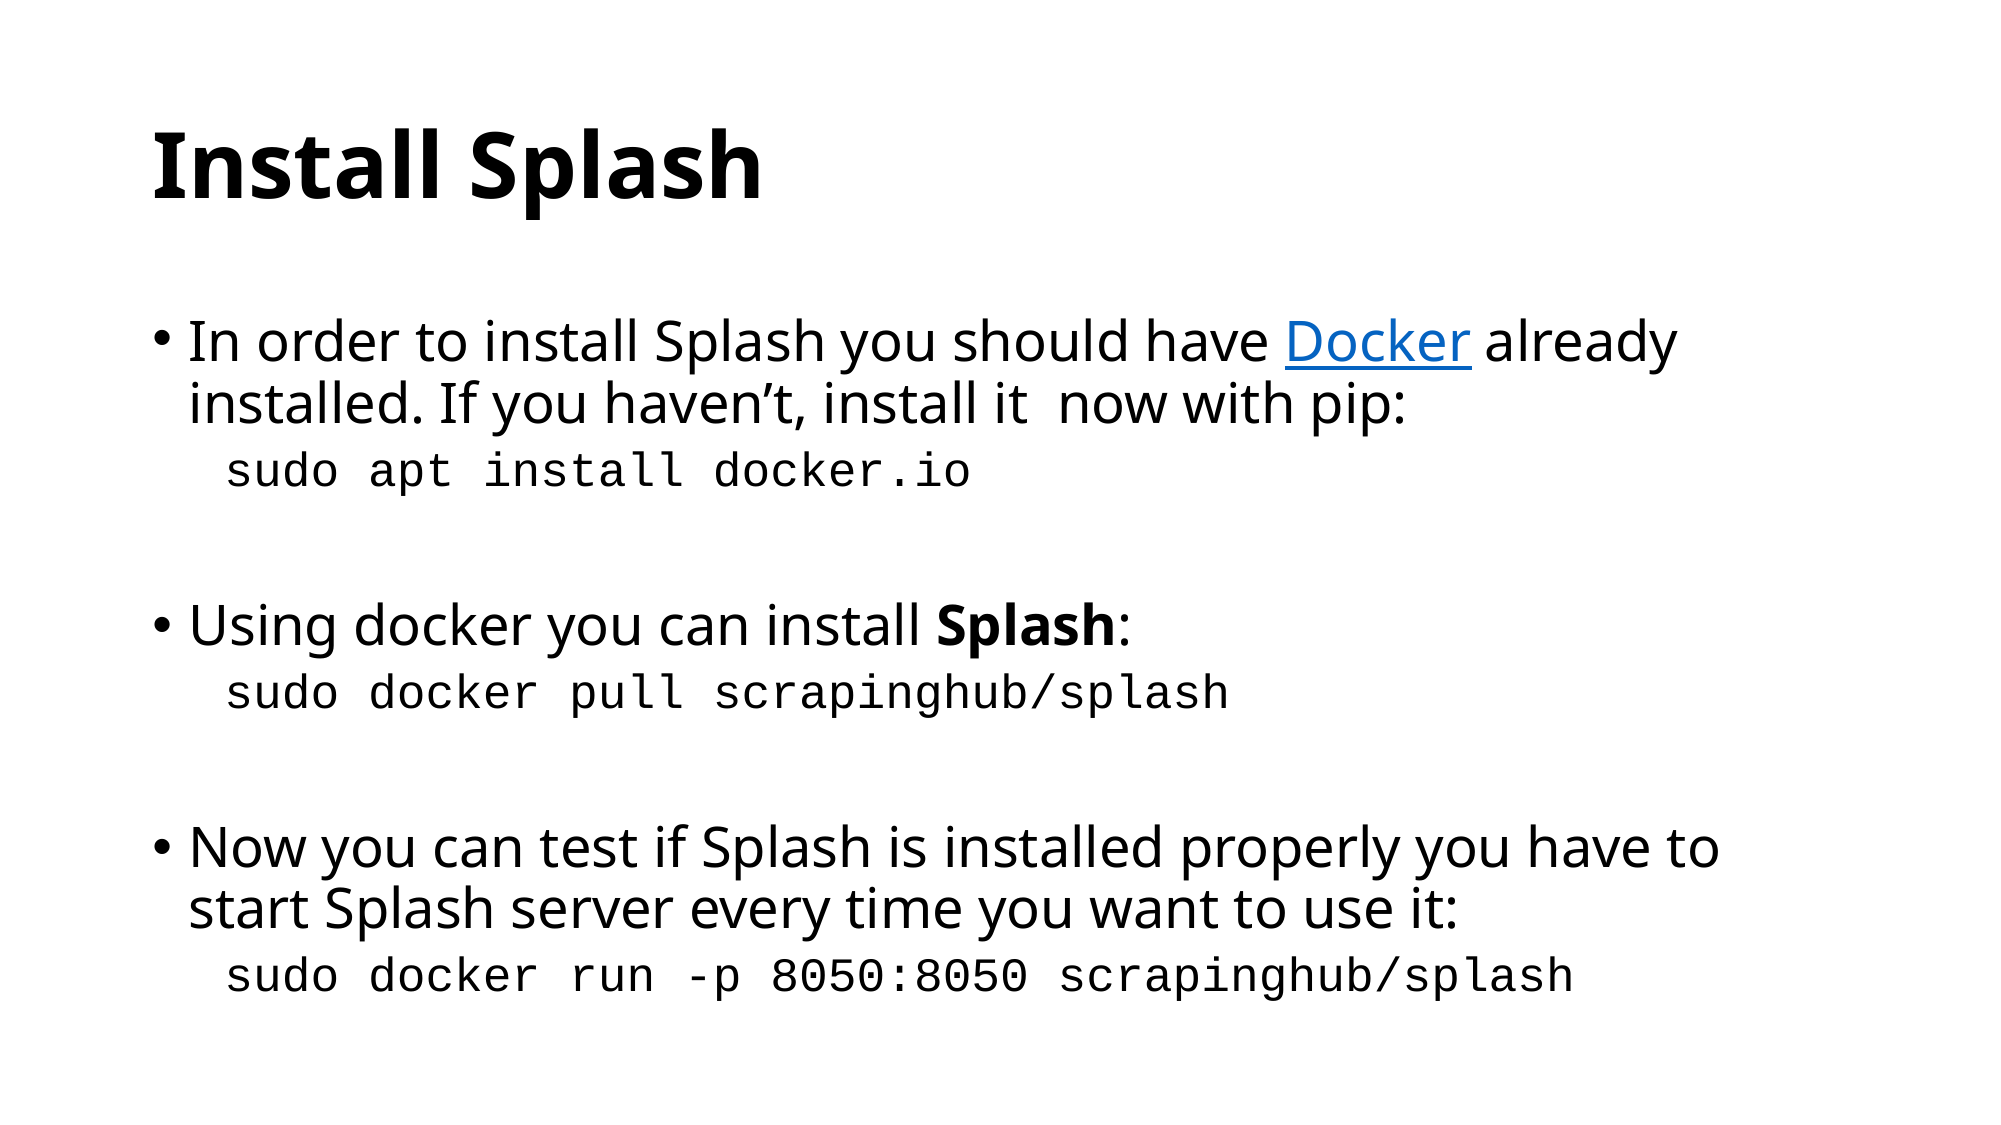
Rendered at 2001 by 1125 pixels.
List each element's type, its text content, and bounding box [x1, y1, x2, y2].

list In order to install Splash you should have Docker already installed. If you haven’t, install it now with pip: sudo apt install docker.io Using docker you can install Splash: sudo docker pull scrapinghub/splash Now you can test if Splash is installed properly you have to start Splash server every time you want to use it: sudo docker run -p 8050:8050 scrapinghub/splash [137, 299, 1863, 1014]
title Install Splash [137, 59, 1863, 278]
